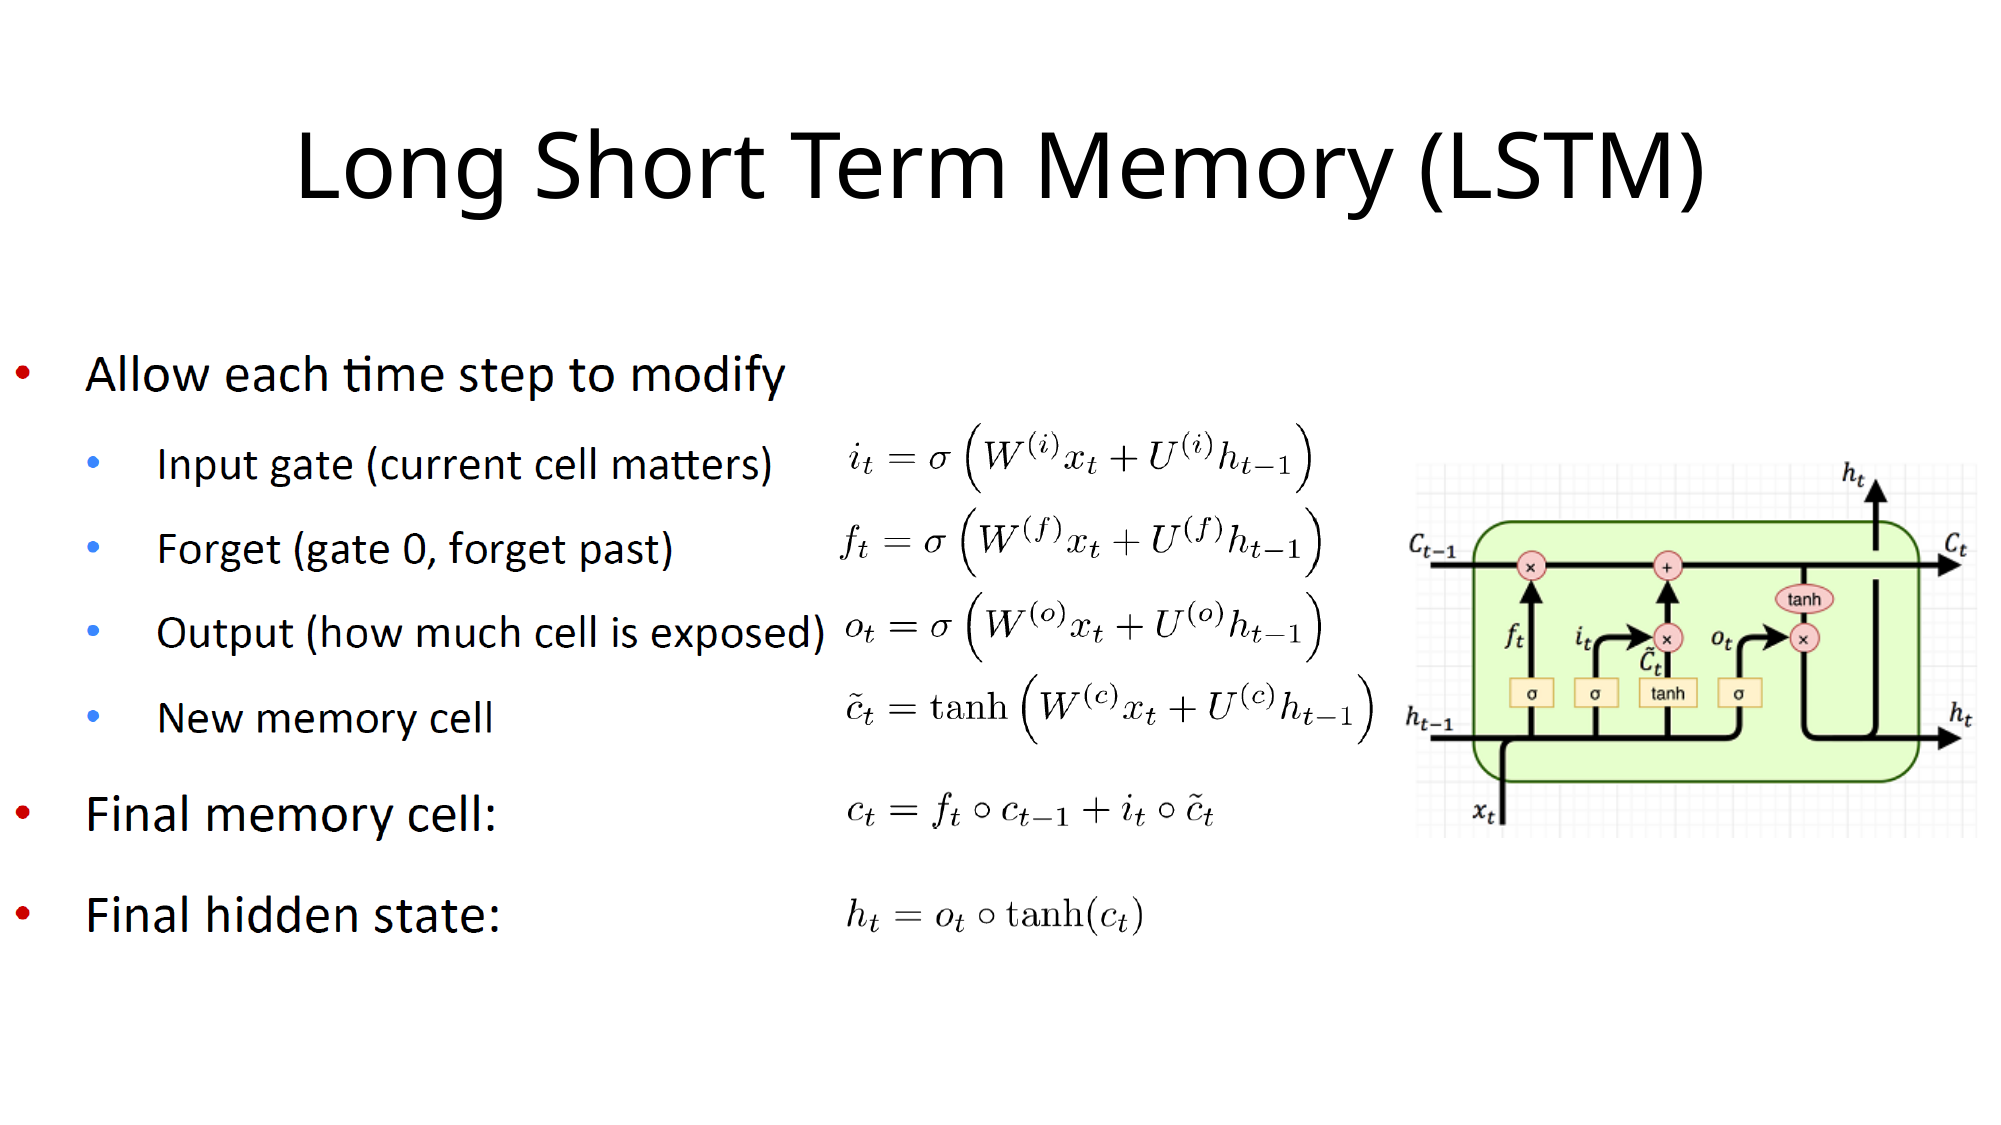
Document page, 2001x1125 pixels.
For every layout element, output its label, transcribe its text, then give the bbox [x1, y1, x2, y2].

title Long Short Term Memory (LSTM) [137, 59, 1863, 278]
picture [0, 338, 2000, 954]
